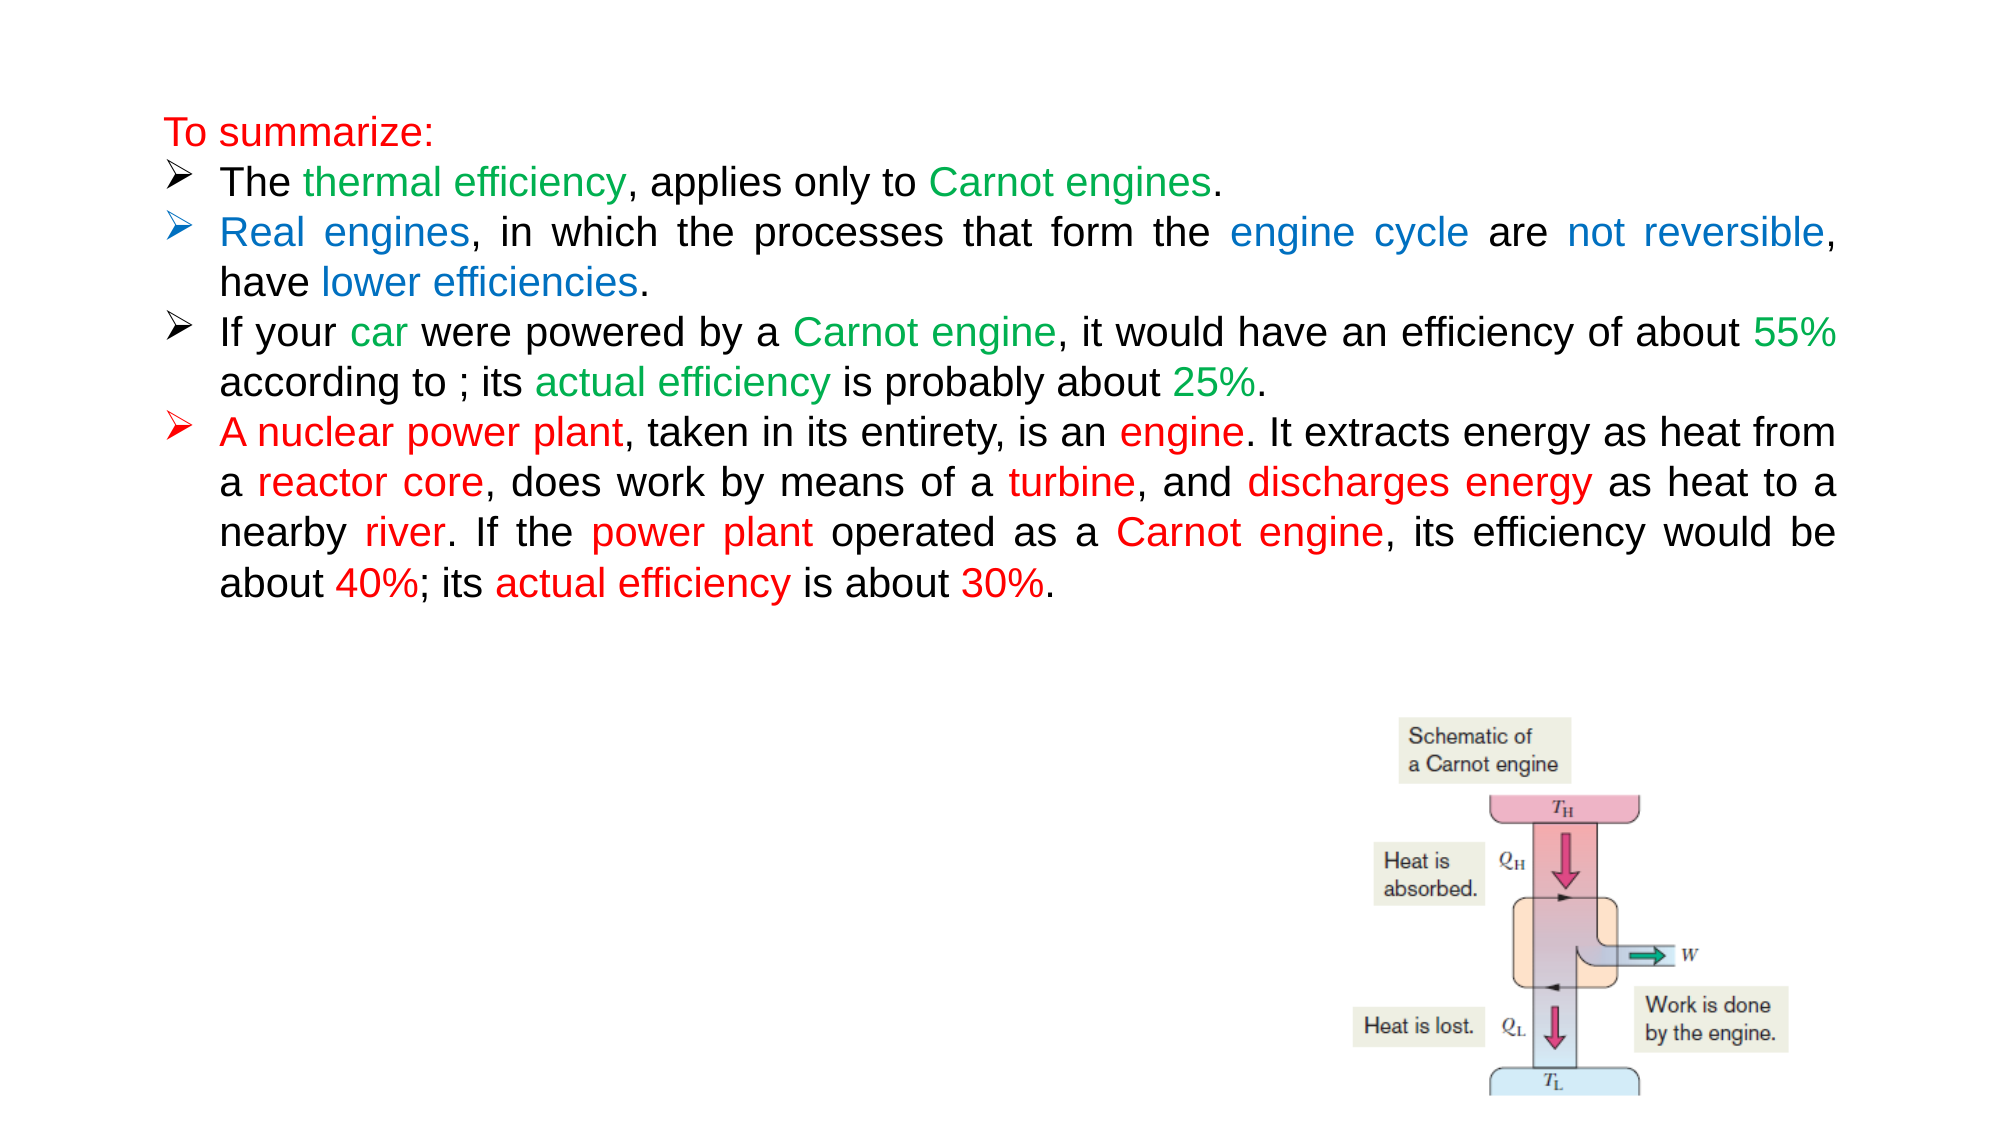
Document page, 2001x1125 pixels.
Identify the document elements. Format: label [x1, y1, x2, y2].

picture [1328, 705, 1792, 1109]
